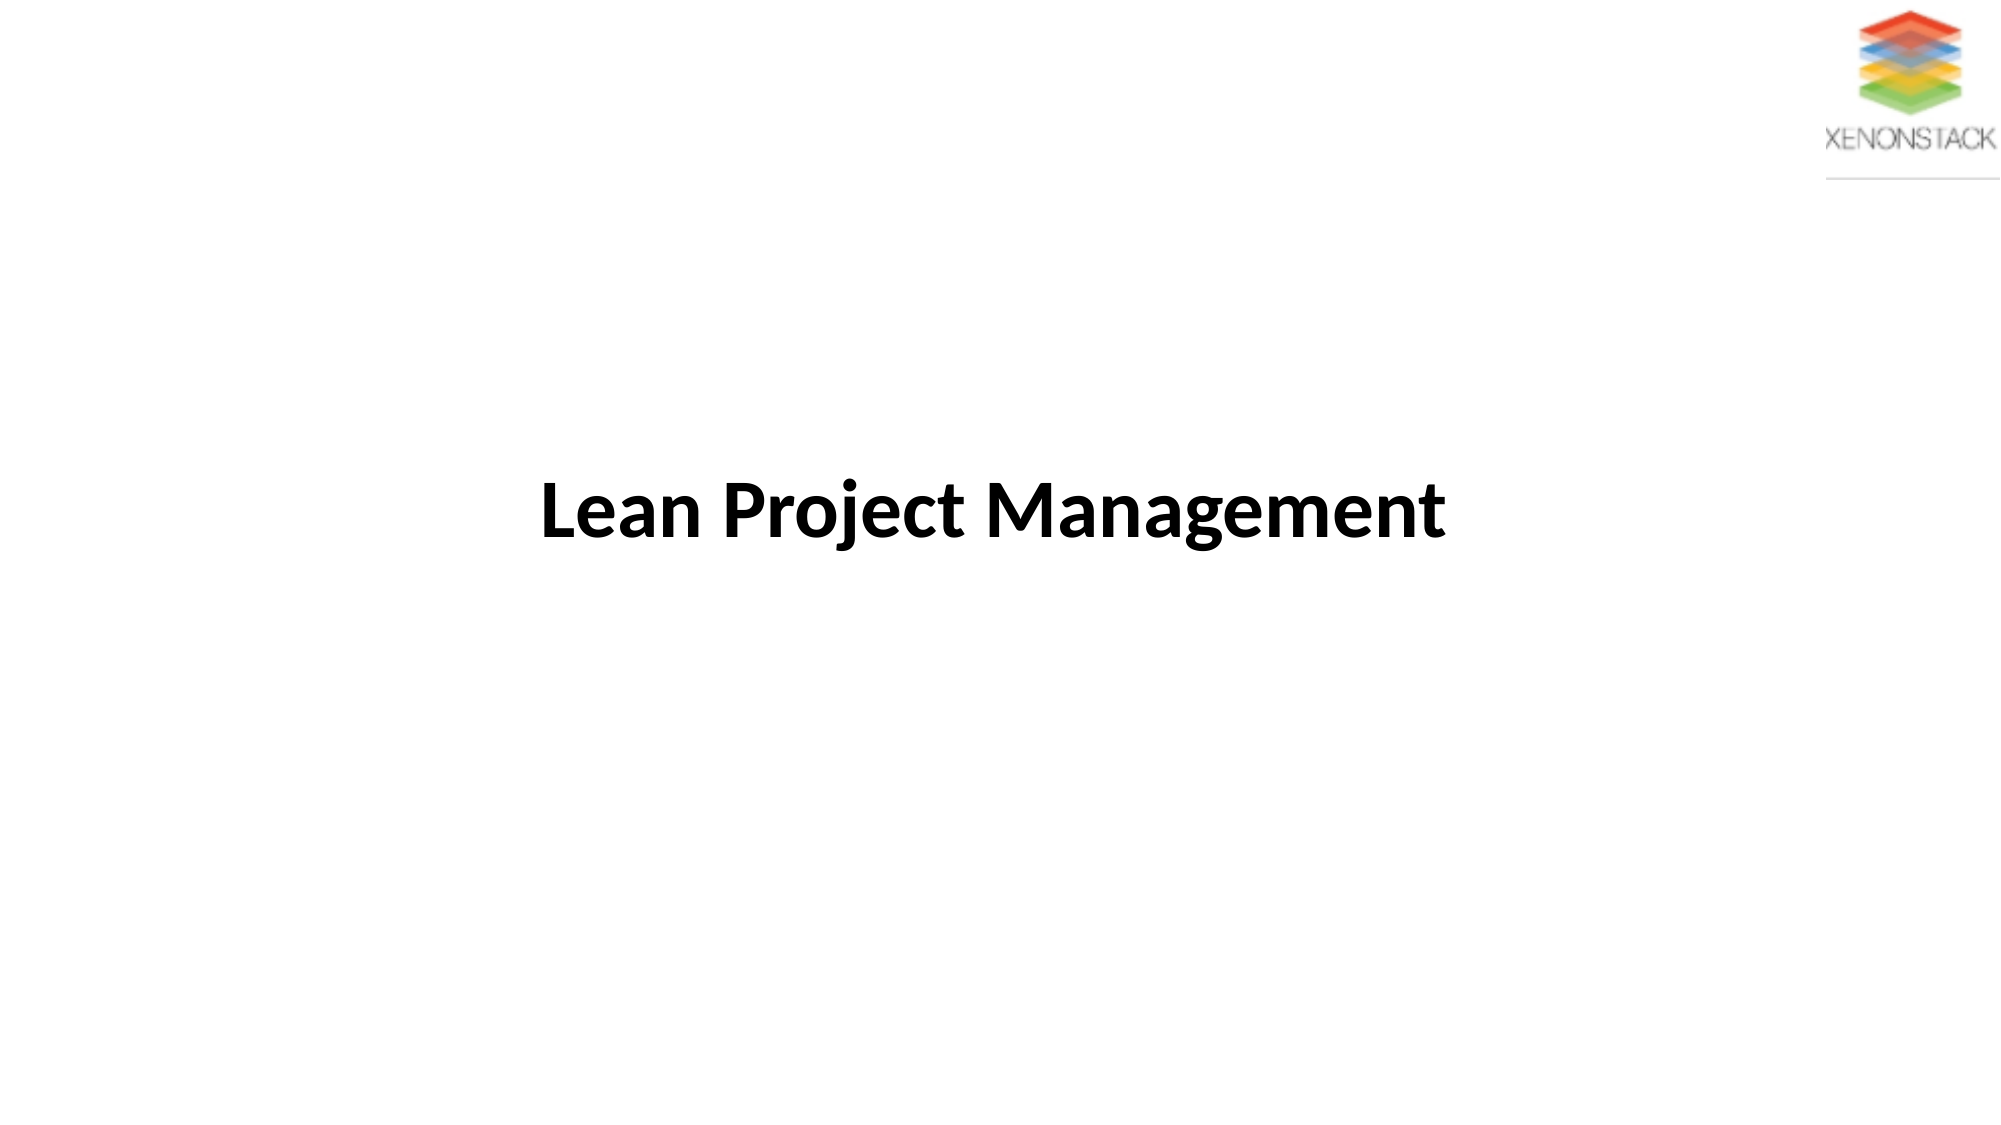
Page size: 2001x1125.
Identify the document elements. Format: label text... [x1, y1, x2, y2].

text_box Lean Project Management [526, 446, 1526, 562]
picture [1826, 0, 2000, 180]
